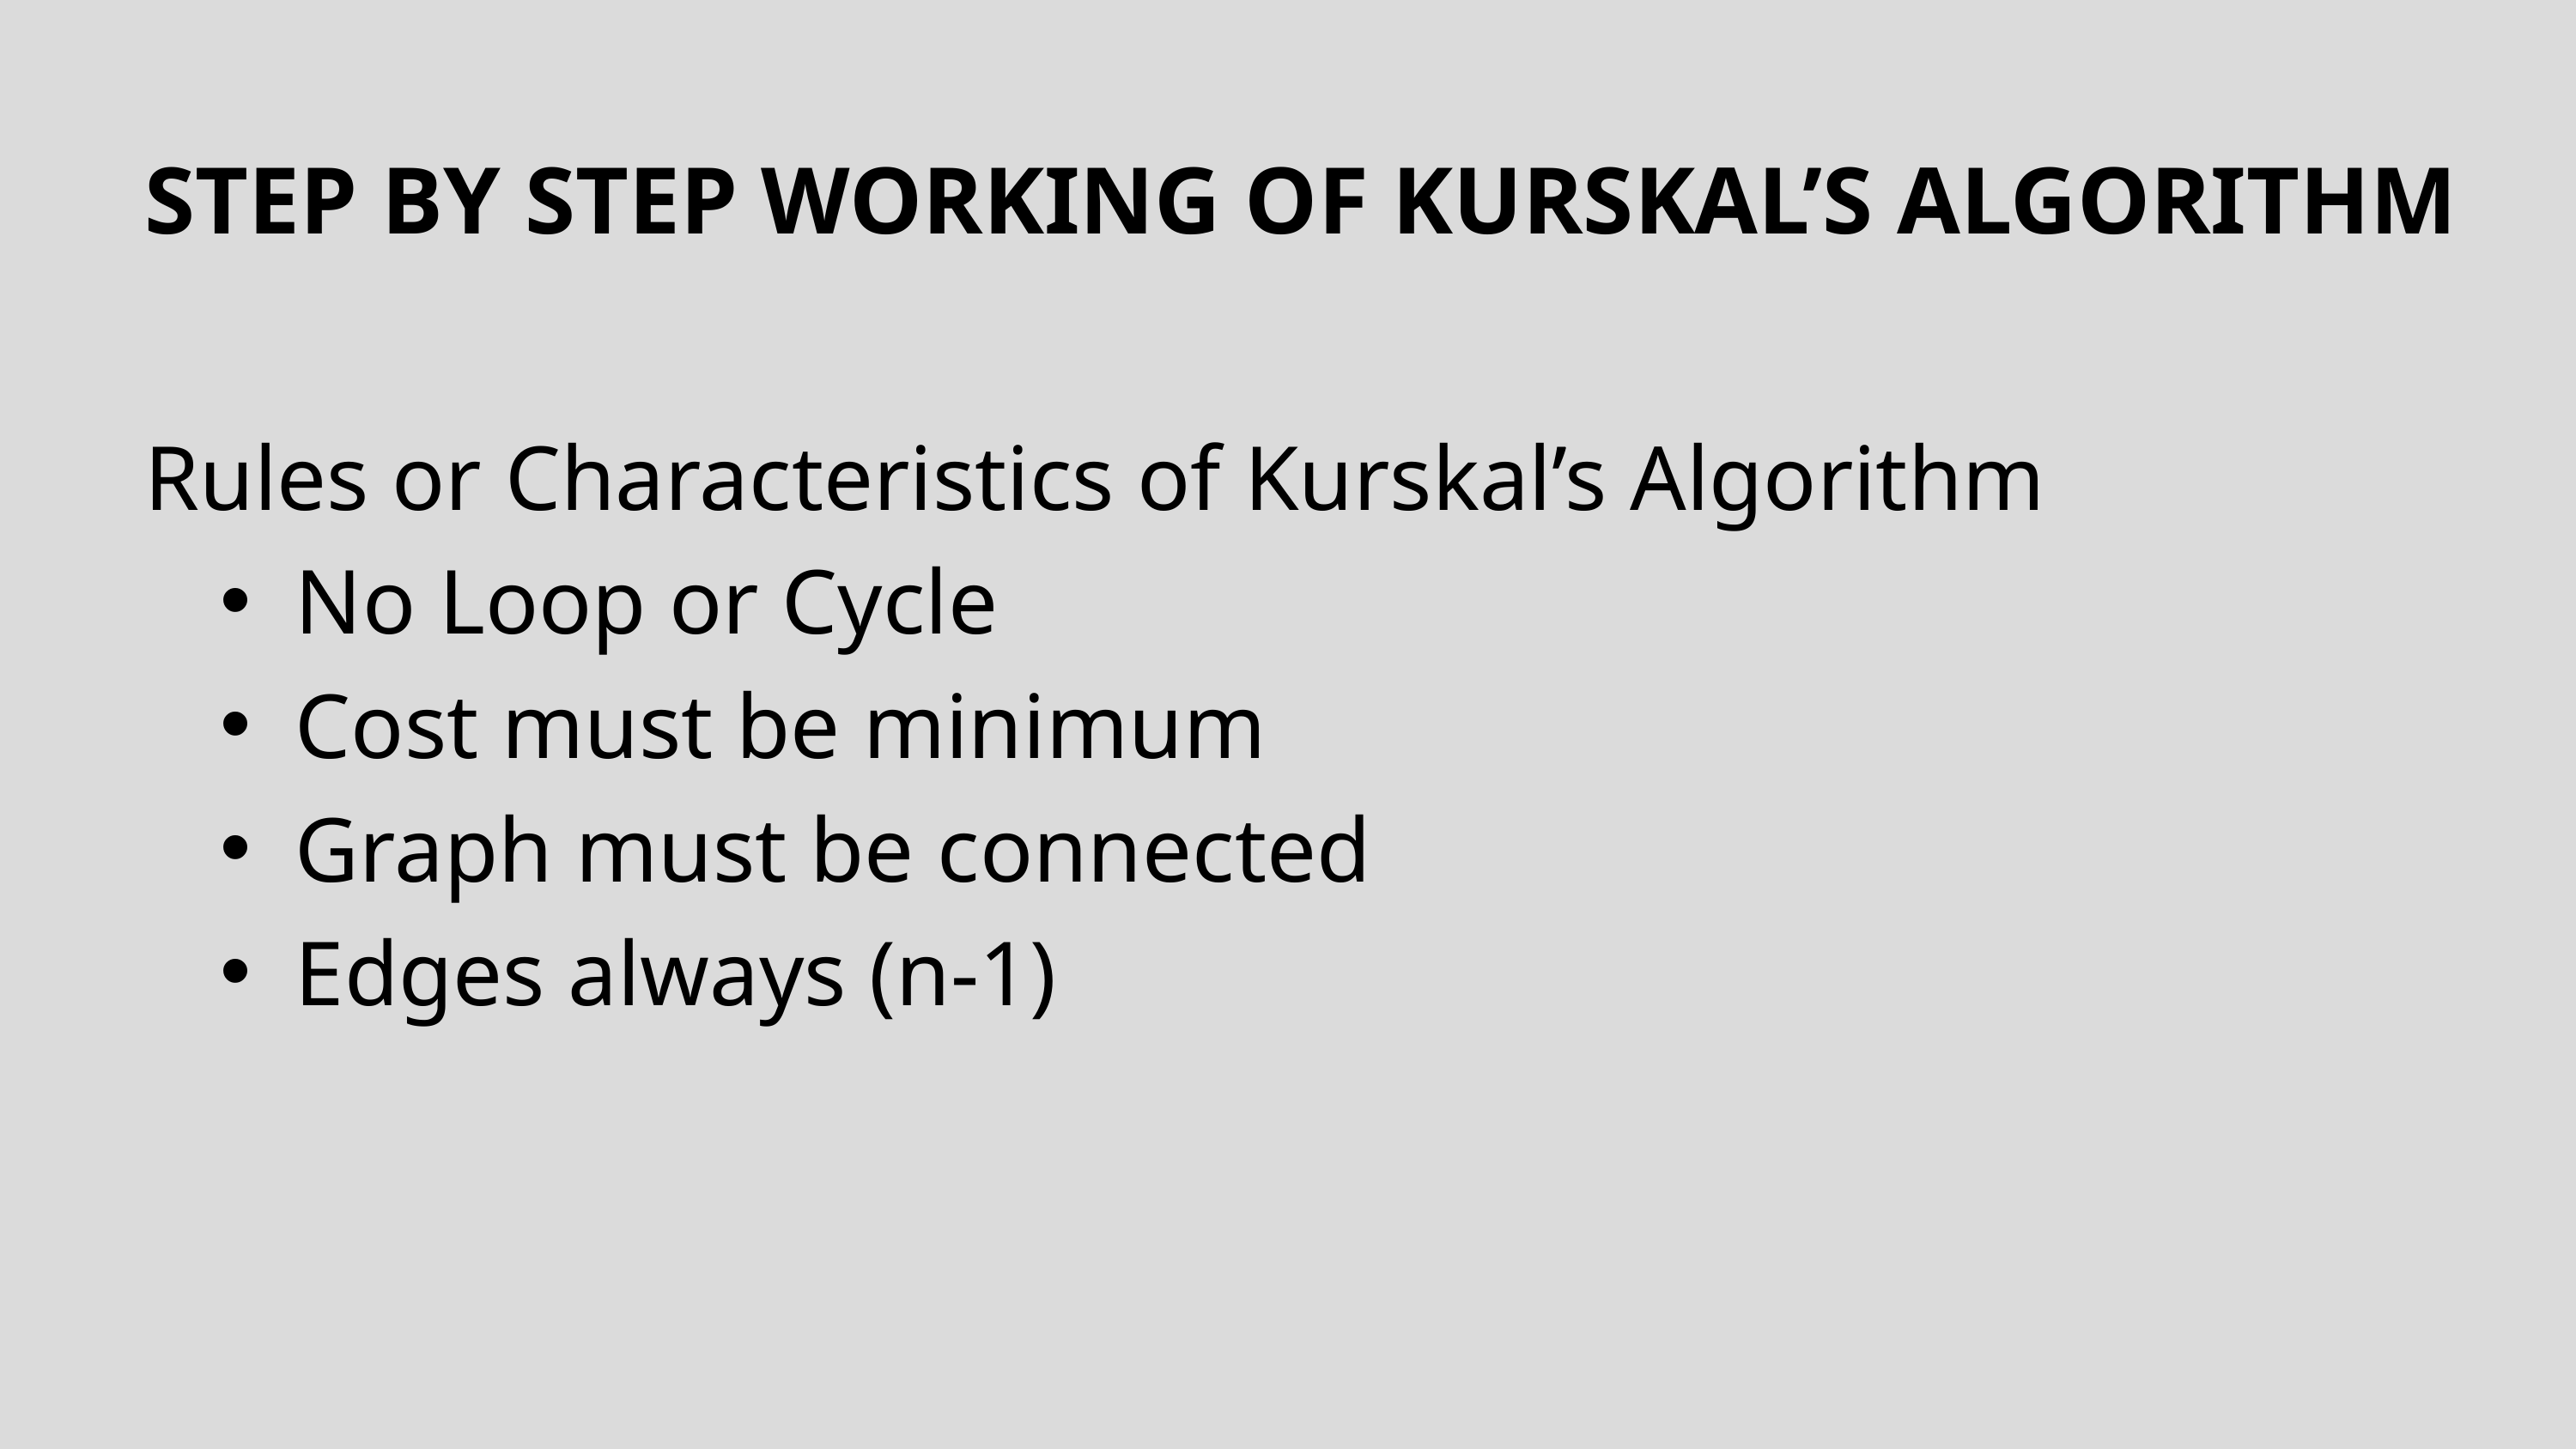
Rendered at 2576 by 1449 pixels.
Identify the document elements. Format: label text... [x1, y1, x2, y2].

text_box Rules or Characteristics of Kurskal’s Algorithm No Loop or Cycle Cost must be minimum Graph must be connected Edges always (n-1) [144, 404, 2432, 1024]
text_box STEP BY STEP WORKING OF KURSKAL’S ALGORITHM [144, 123, 2576, 252]
